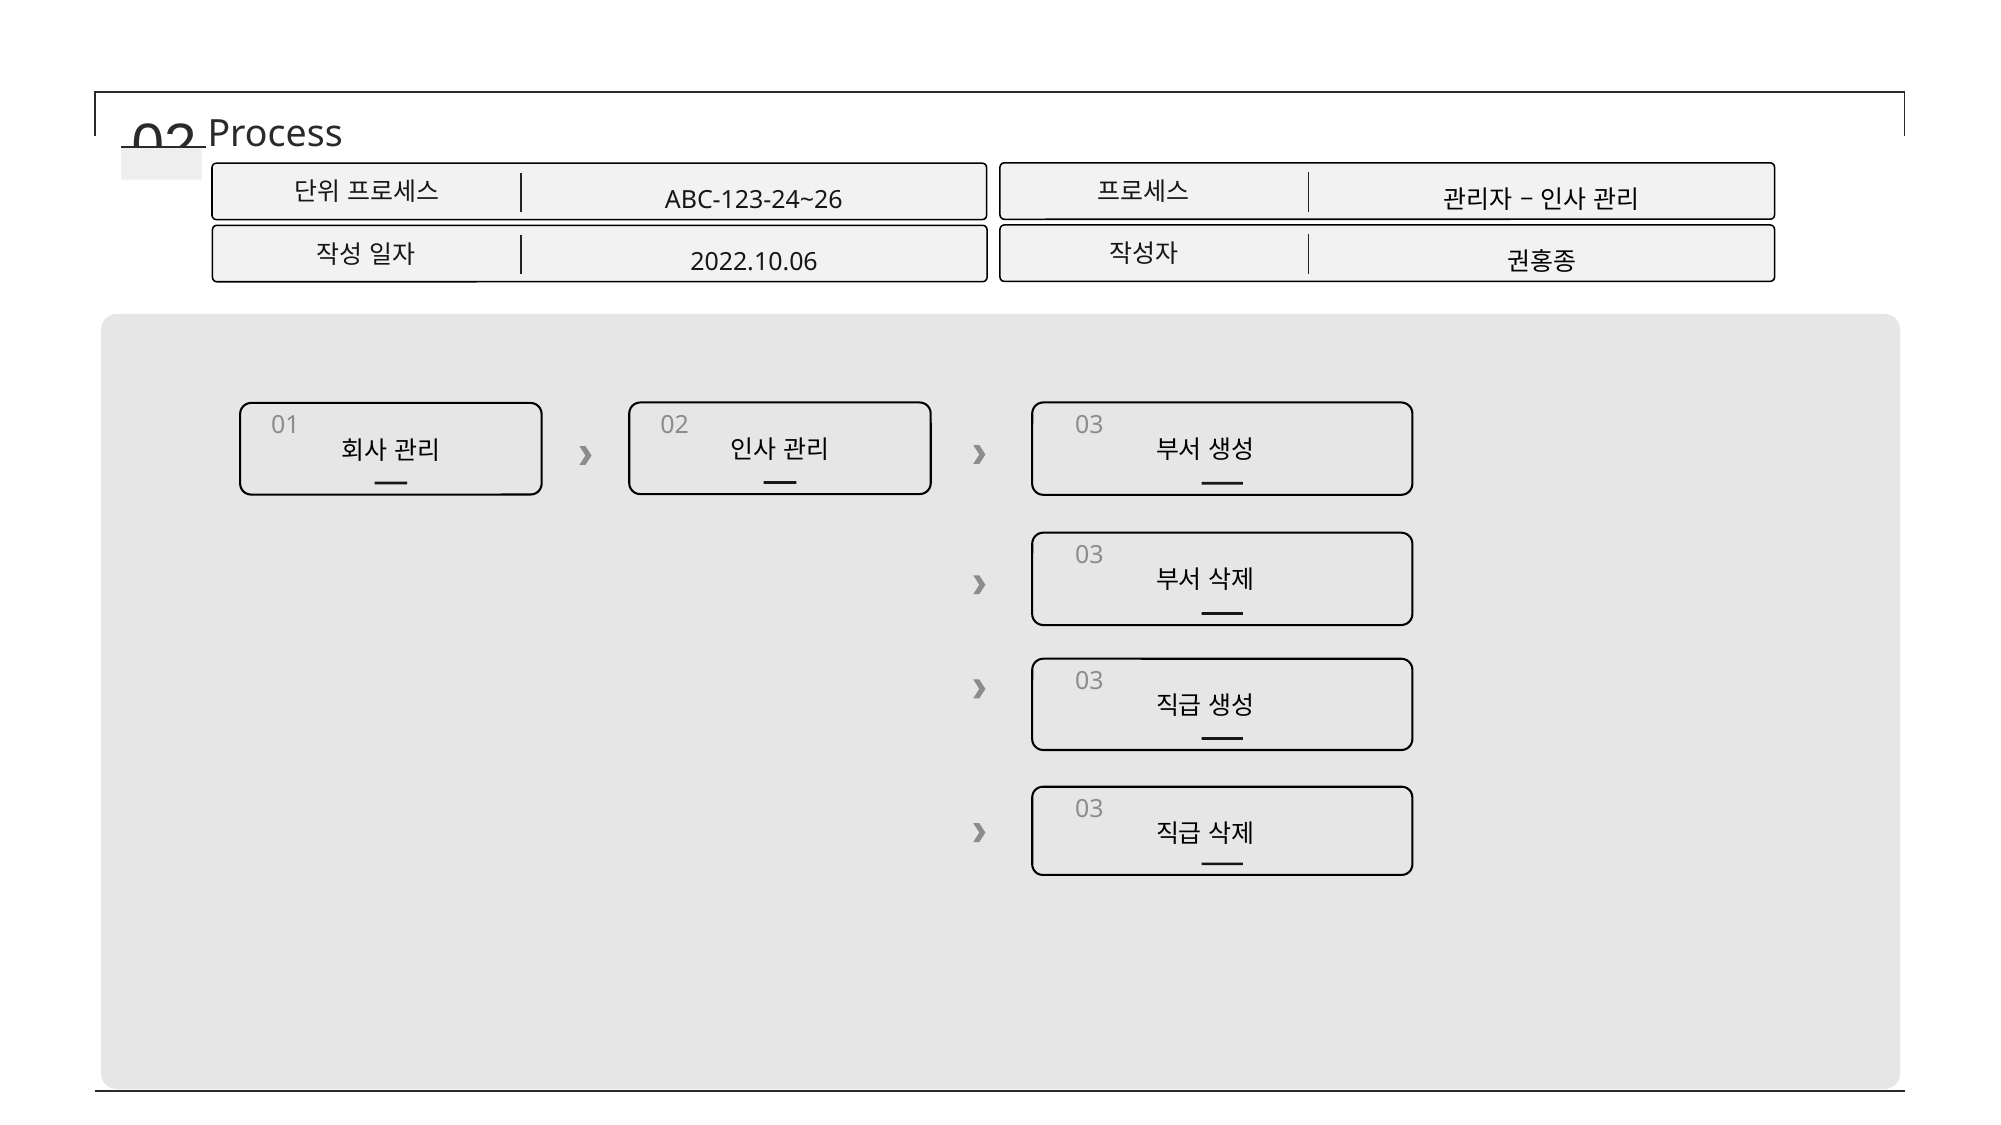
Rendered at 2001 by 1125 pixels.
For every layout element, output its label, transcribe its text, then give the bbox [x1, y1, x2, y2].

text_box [211, 162, 1775, 285]
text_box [933, 530, 1413, 626]
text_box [121, 105, 206, 180]
text_box [95, 91, 1905, 137]
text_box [161, 400, 542, 495]
text_box [101, 313, 1901, 1090]
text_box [933, 656, 1413, 751]
text_box Process [208, 106, 391, 158]
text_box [550, 400, 931, 495]
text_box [933, 400, 1413, 495]
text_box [933, 784, 1413, 876]
